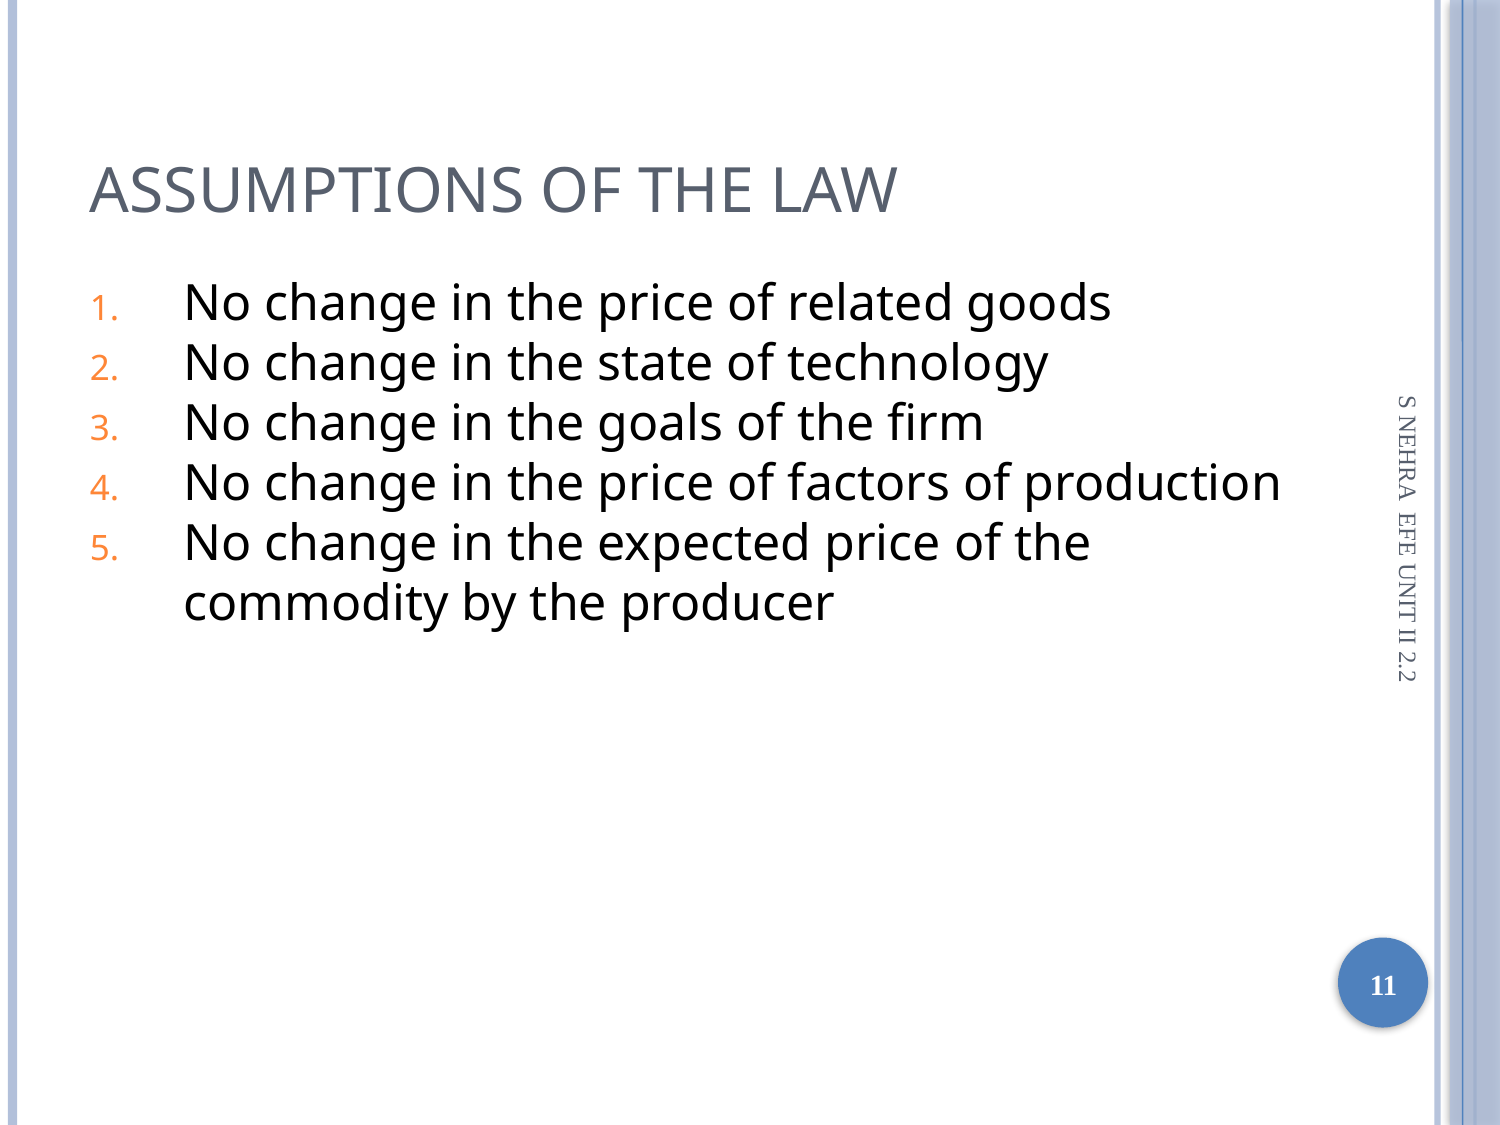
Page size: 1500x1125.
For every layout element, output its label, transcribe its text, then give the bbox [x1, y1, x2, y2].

text_box S NEHRA EFE UNIT II 2.2 [1379, 380, 1440, 906]
text_box No change in the price of related goods No change in the state of technology No change in the goals of the firm No change in the price of factors of production No change in the expected price of the commodity by the producer [74, 262, 1300, 1062]
text_box Assumptions of the law [74, 45, 1300, 233]
text_box 1 [1333, 940, 1434, 1026]
